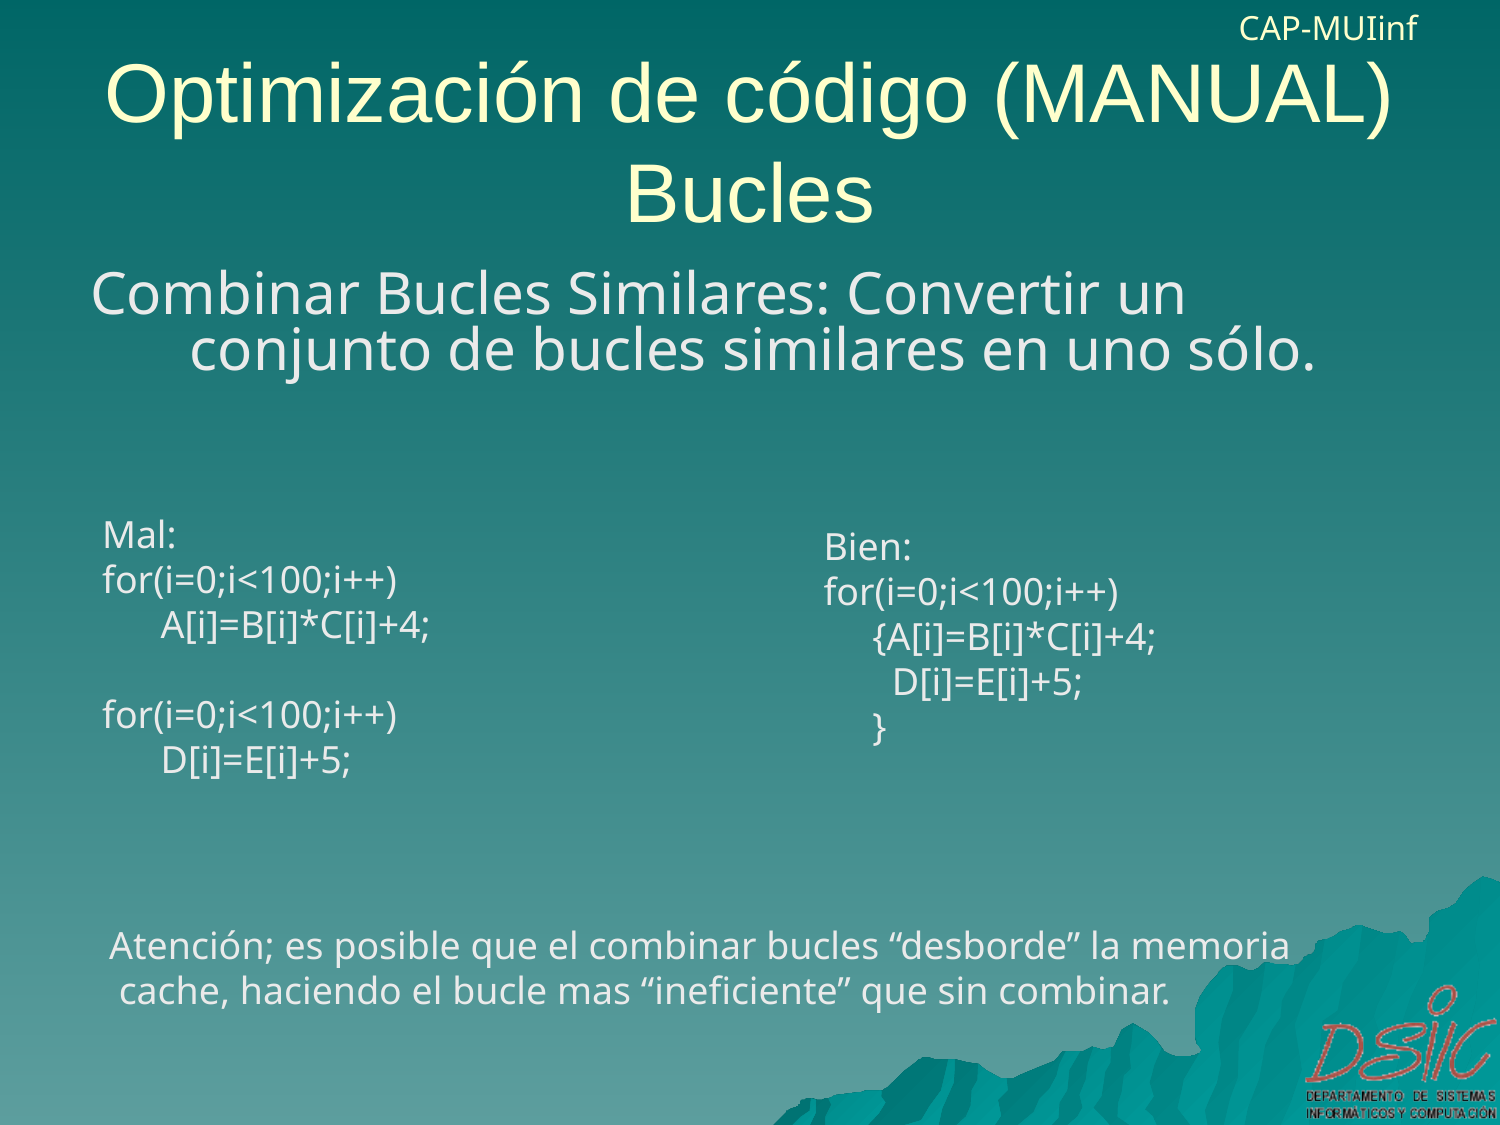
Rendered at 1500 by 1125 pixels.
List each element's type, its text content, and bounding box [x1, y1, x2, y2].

list Combinar Bucles Similares: Convertir un conjunto de bucles similares en uno sólo. [75, 262, 1425, 398]
text_box Mal: for(i=0;i<100;i++) A[i]=B[i]*C[i]+4; for(i=0;i<100;i++) D[i]=E[i]+5; [87, 503, 446, 834]
title Optimización de código (MANUAL) Bucles [75, 45, 1425, 233]
text_box Atención; es posible que el combinar bucles “desborde” la memoria cache, haciendo el bucle mas “ineficiente” que sin combinar. [94, 914, 1307, 1020]
text_box Bien: for(i=0;i<100;i++) {A[i]=B[i]*C[i]+4; D[i]=E[i]+5; } [808, 515, 1172, 756]
picture [1304, 979, 1500, 1125]
